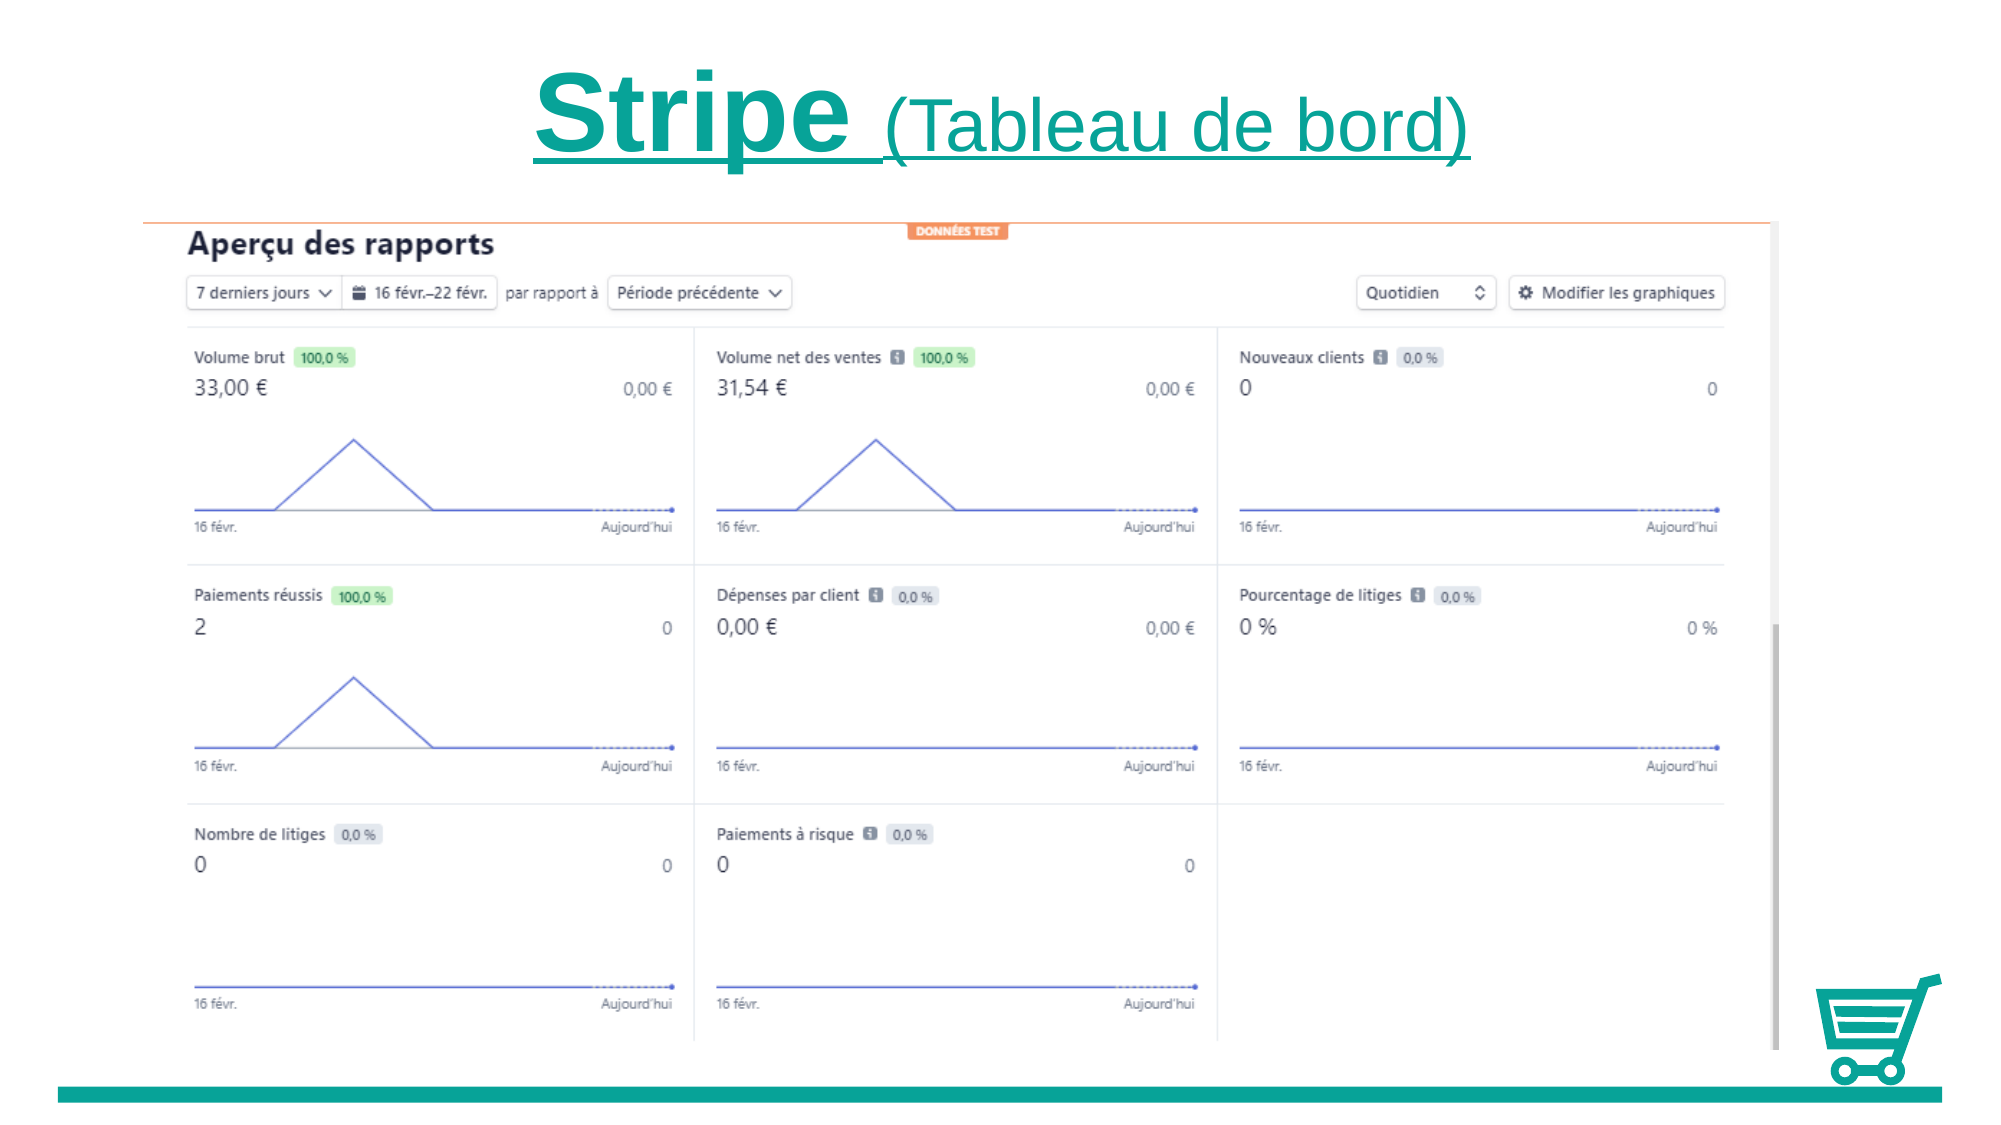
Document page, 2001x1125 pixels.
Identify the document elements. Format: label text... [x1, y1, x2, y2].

list Stripe (Tableau de bord) [53, 55, 1952, 175]
picture [143, 221, 1780, 1051]
